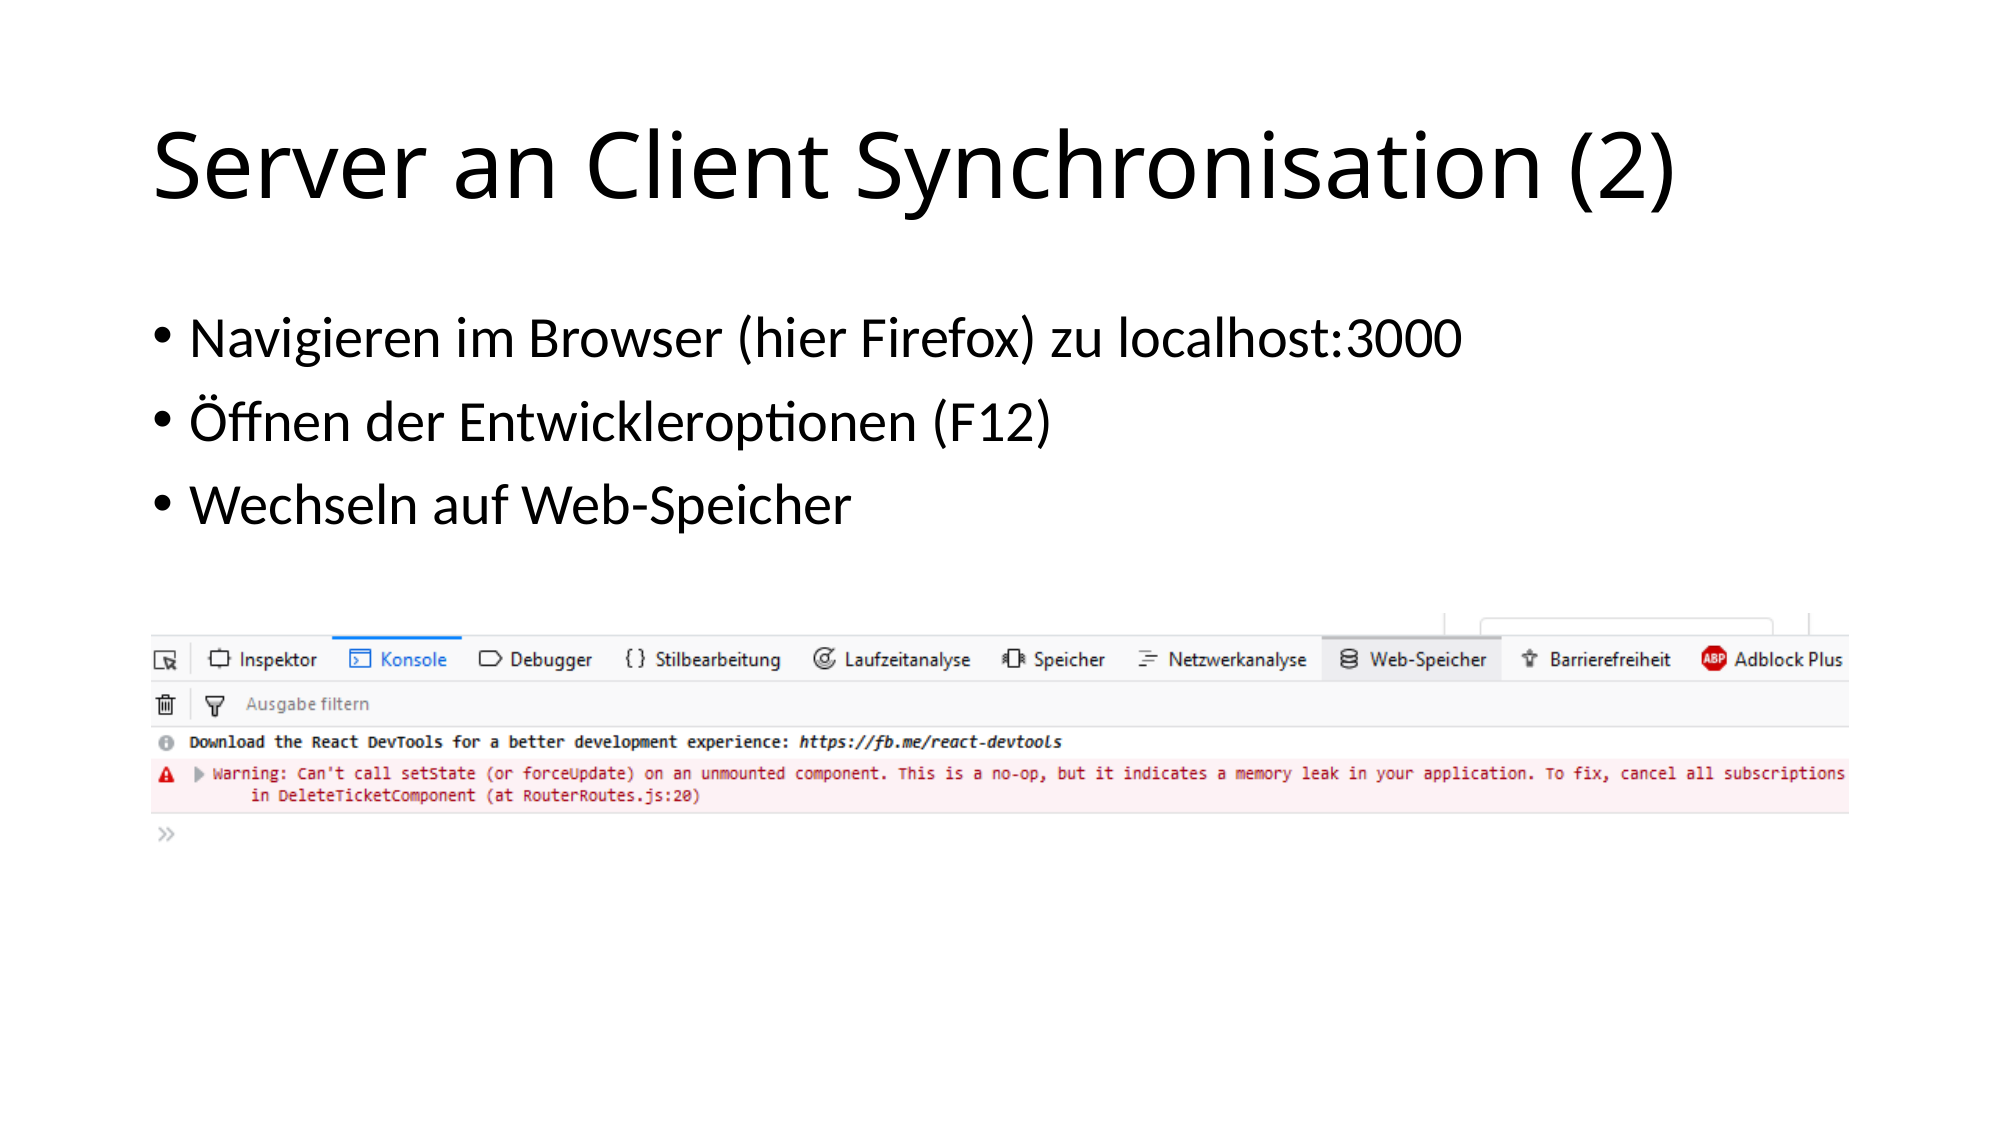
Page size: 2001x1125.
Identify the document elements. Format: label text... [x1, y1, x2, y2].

title Server an Client Synchronisation (2) [137, 59, 1863, 278]
list Navigieren im Browser (hier Firefox) zu localhost:3000 Öffnen der Entwickleroptionen (F12) Wechseln auf Web-Speicher [137, 299, 1863, 1014]
picture [151, 613, 1849, 847]
